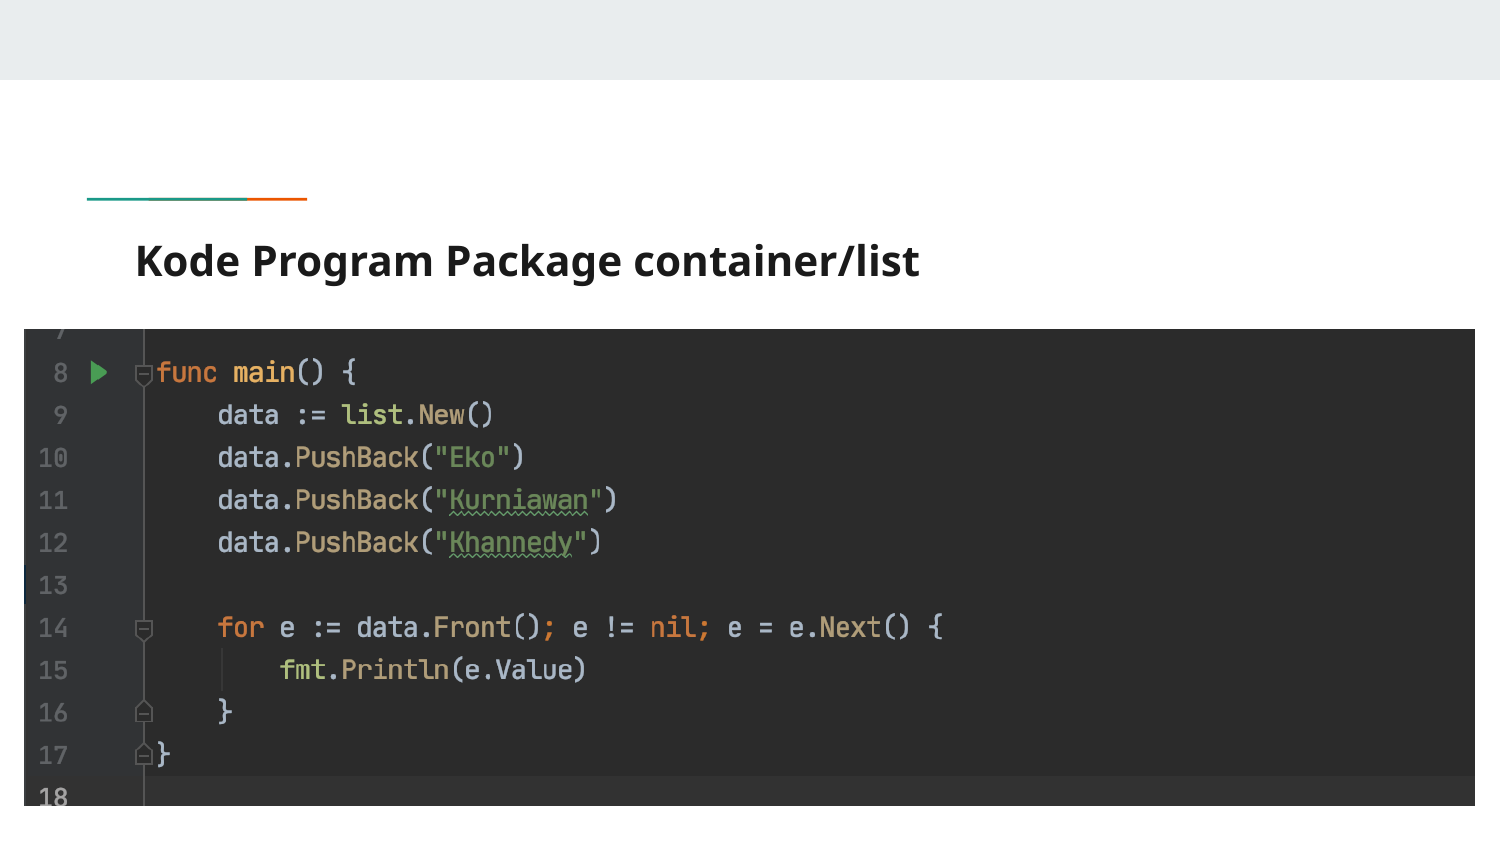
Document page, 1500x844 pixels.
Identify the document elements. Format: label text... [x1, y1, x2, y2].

picture [24, 328, 1476, 806]
title Kode Program Package container/list [119, 216, 1381, 305]
